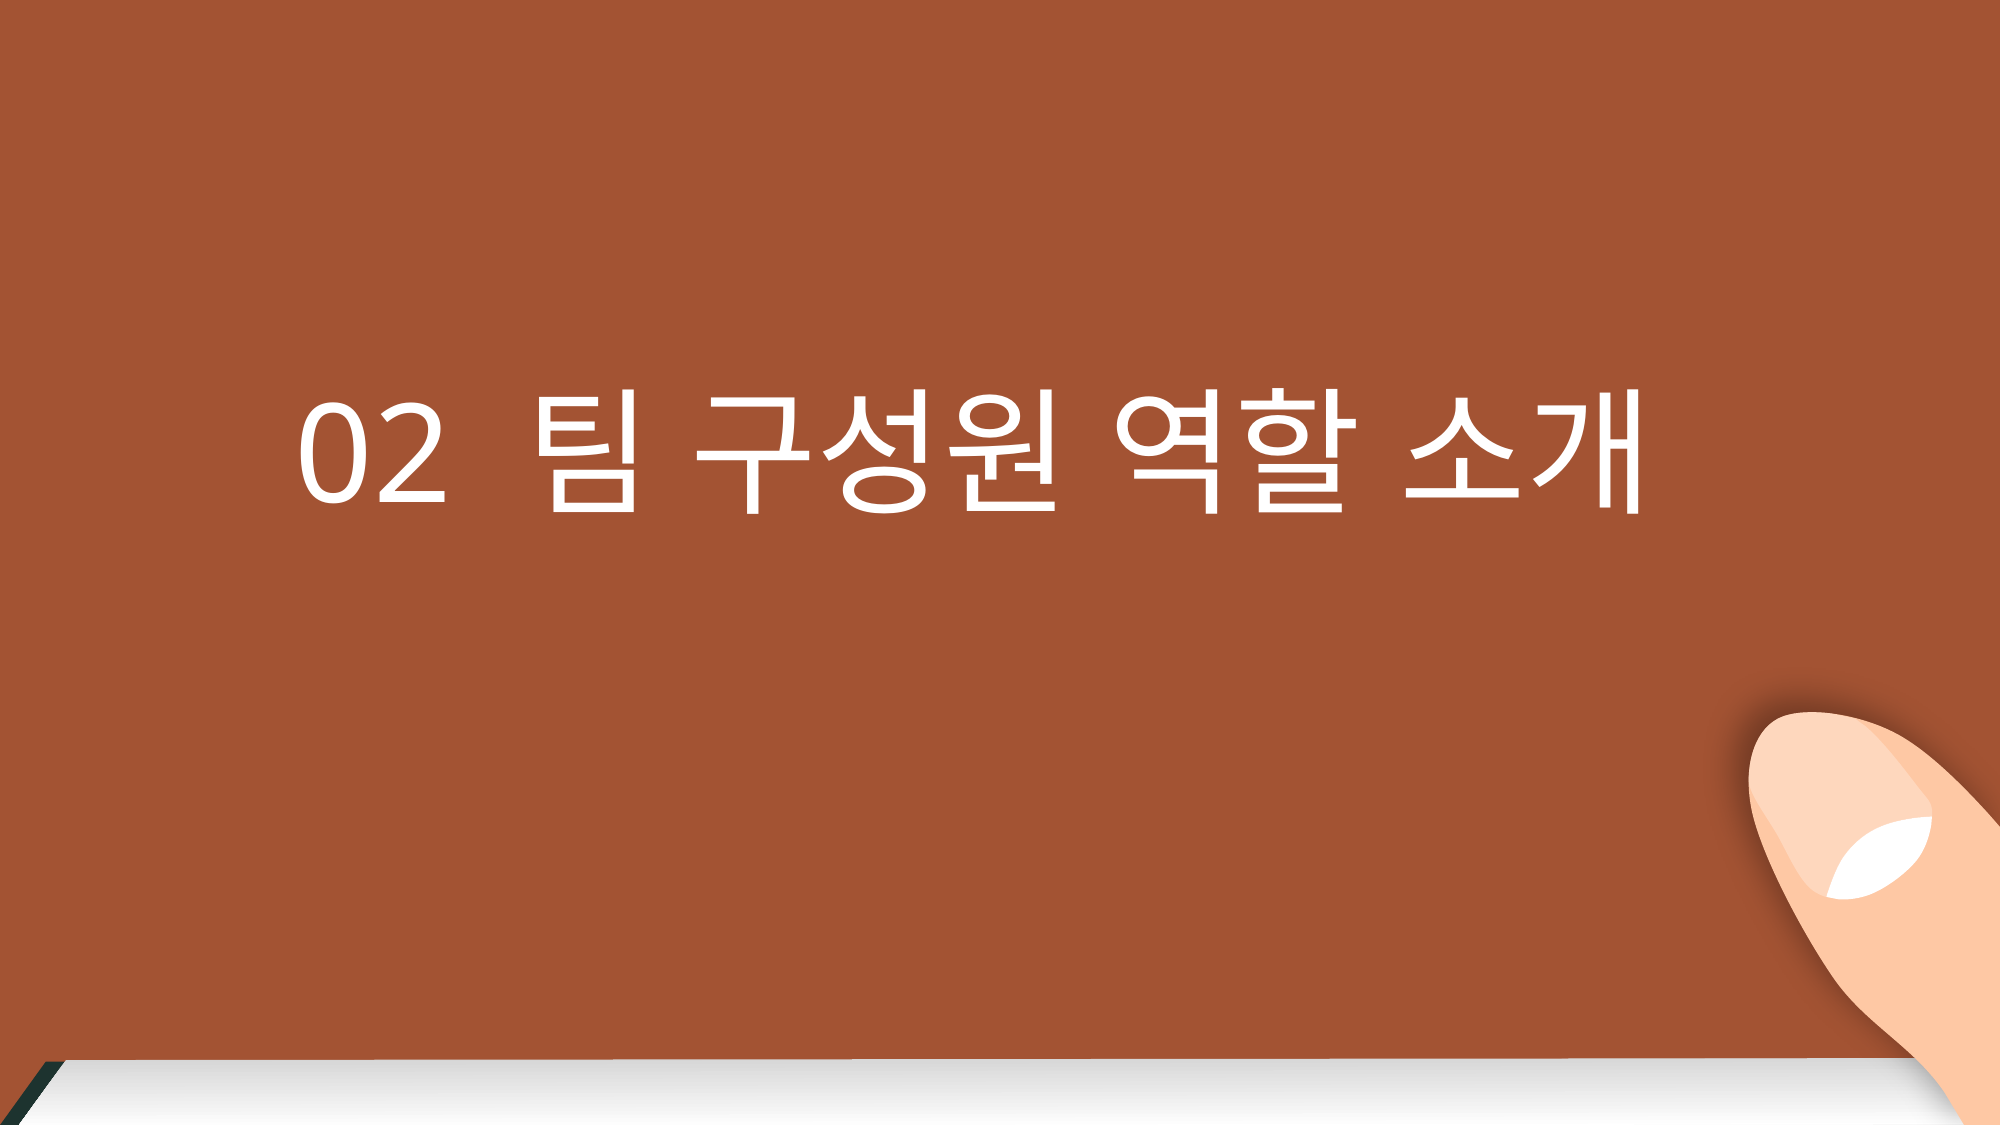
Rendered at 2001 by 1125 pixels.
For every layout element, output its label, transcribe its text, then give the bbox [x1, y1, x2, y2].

text_box 팀 구성원 역할 소개 [510, 358, 1980, 538]
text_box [0, 713, 2000, 1125]
text_box 02 [279, 357, 527, 537]
